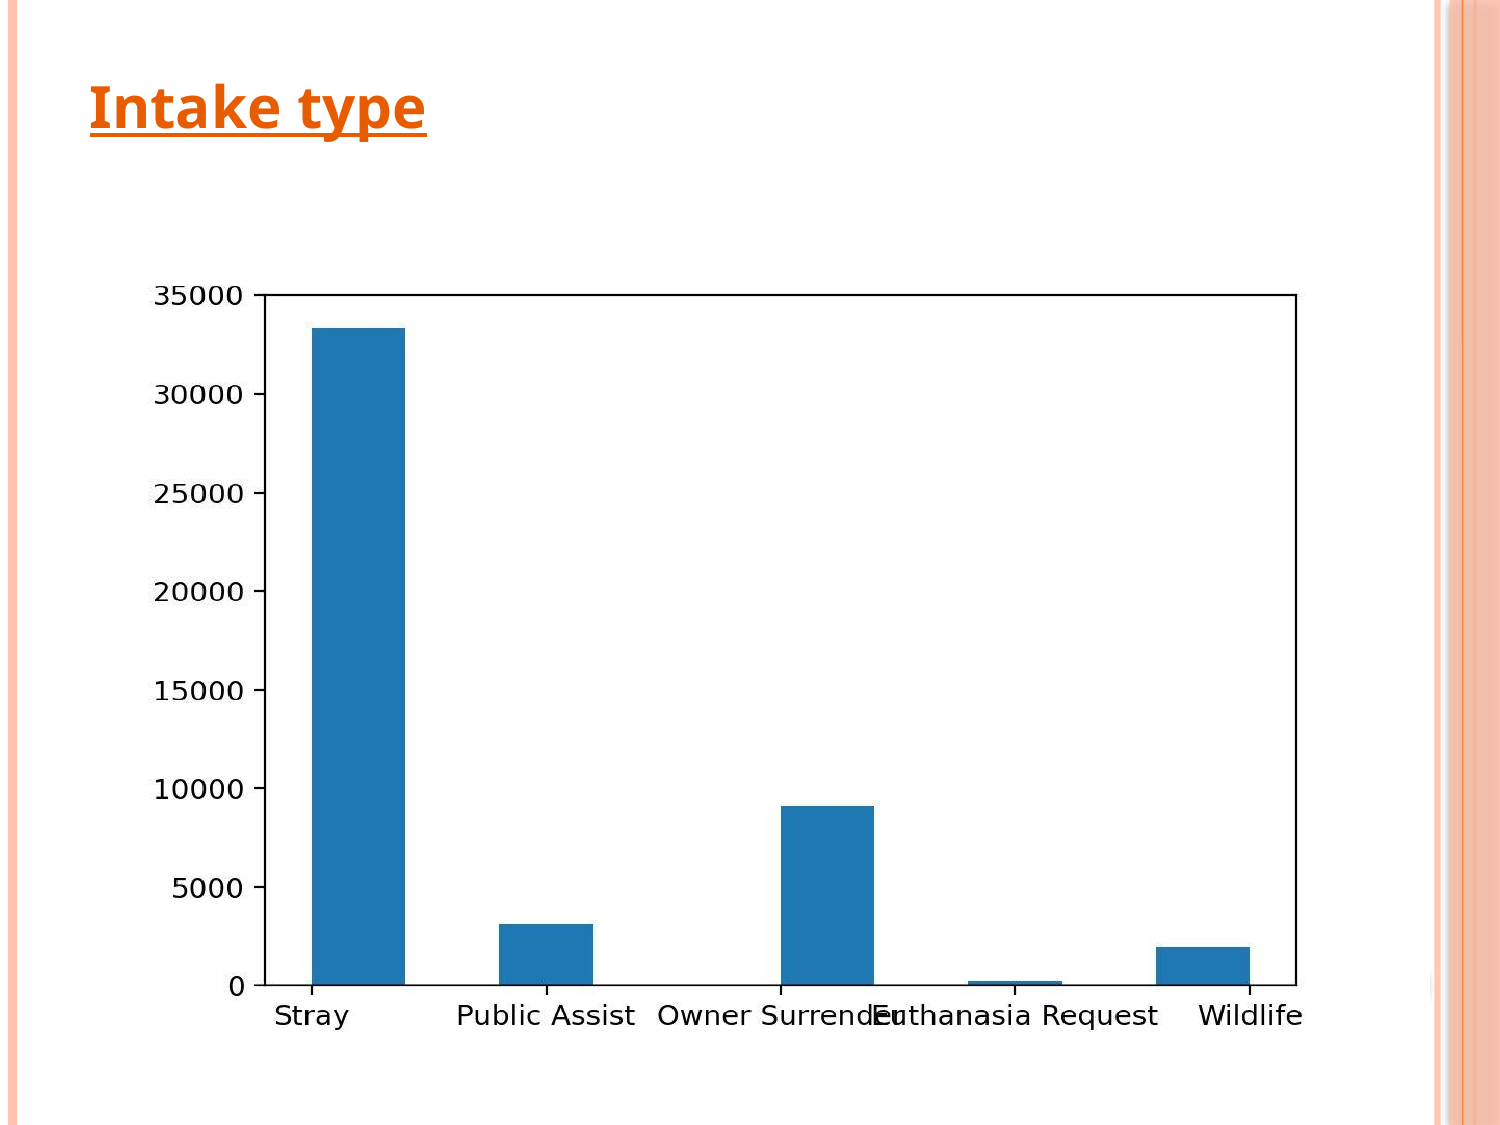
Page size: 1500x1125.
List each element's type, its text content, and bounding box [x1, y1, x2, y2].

text_box Intake type [74, 62, 1188, 148]
picture [99, 186, 1431, 1085]
